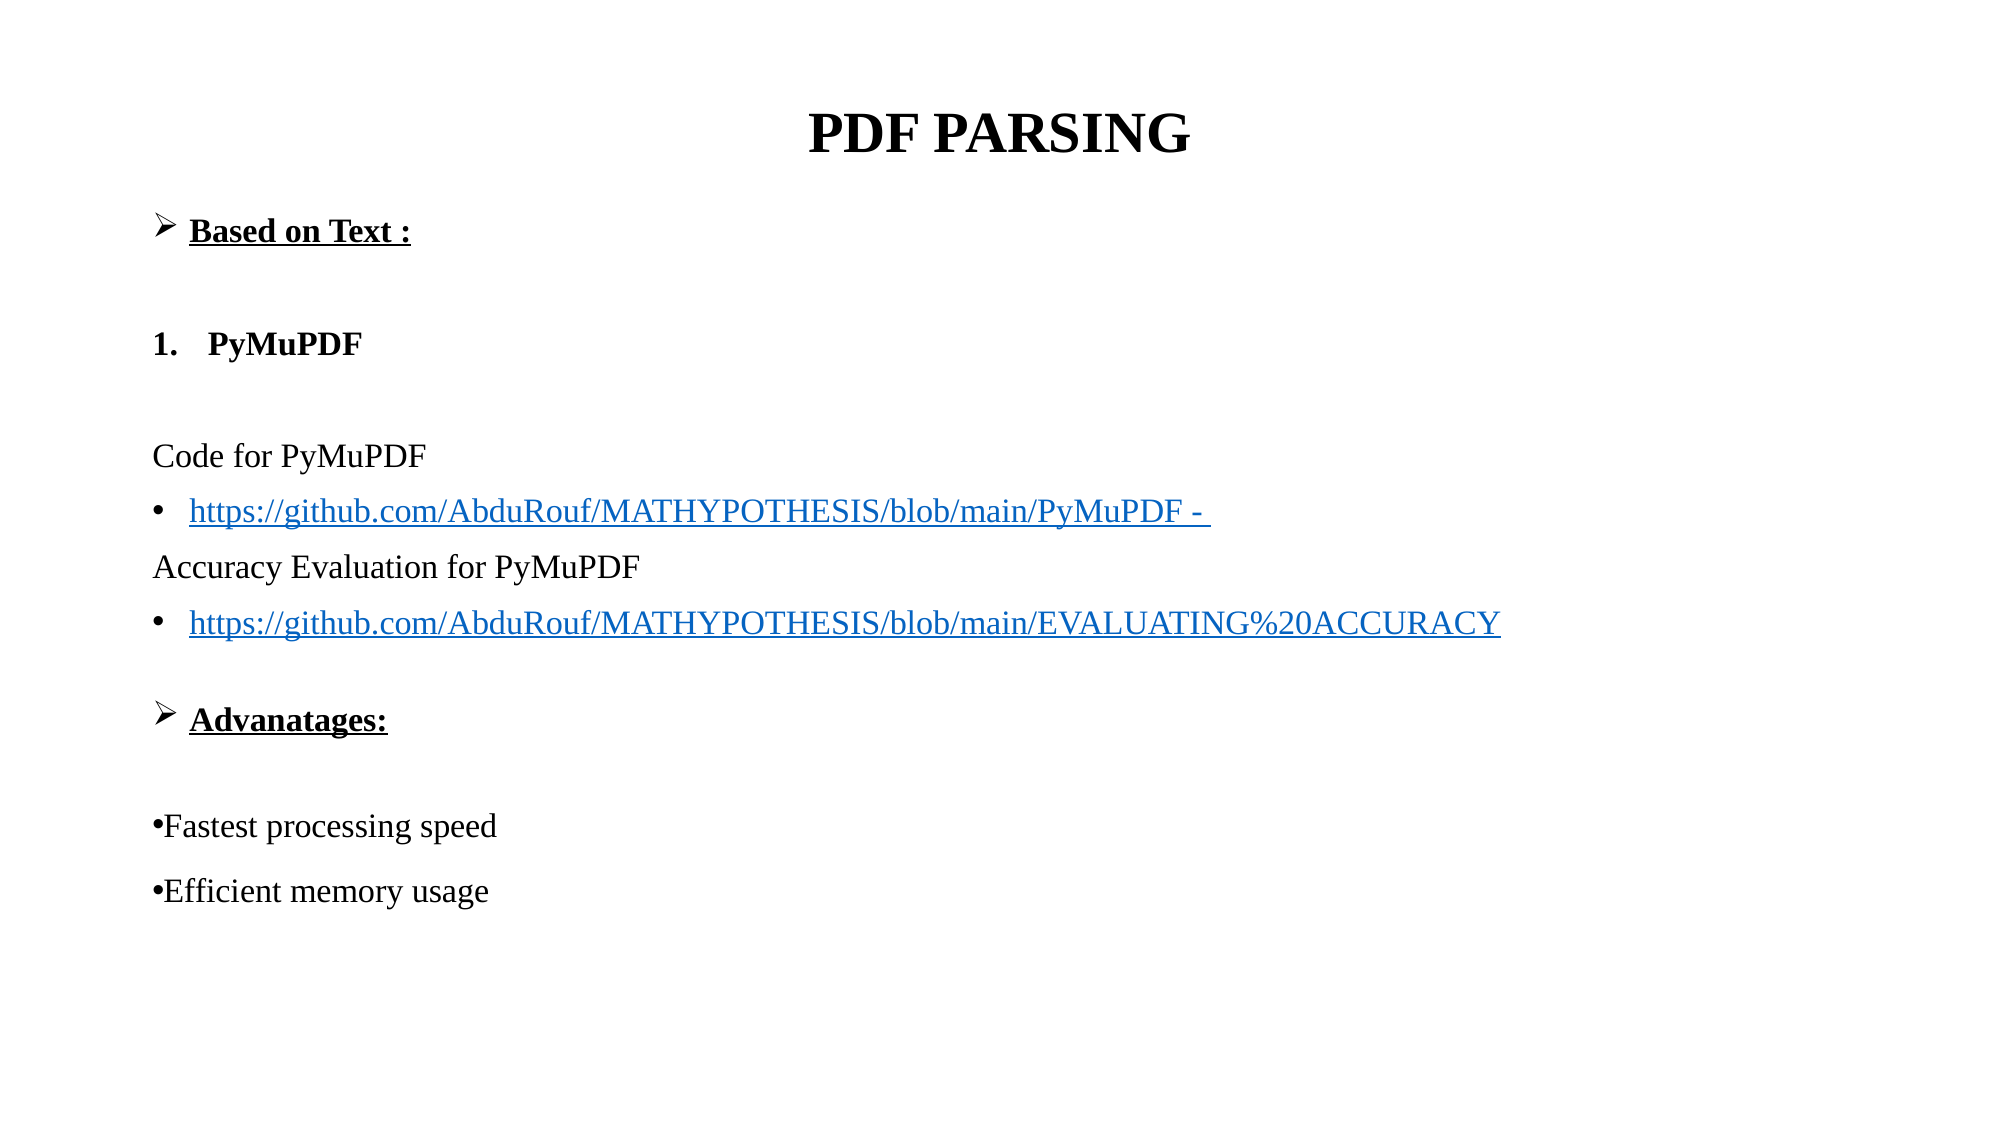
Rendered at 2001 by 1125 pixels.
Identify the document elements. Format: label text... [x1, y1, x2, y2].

list Based on Text : PyMuPDF Code for PyMuPDF https://github.com/AbduRouf/MATHYPOTHESIS/blob/main/PyMuPDF - Accuracy Evaluation for PyMuPDF https://github.com/AbduRouf/MATHYPOTHESIS/blob/main/EVALUATING%20ACCURACY Advanatages: Fastest processing speed Efficient memory usage [137, 205, 1863, 920]
title PDF PARSING [137, 59, 1863, 205]
